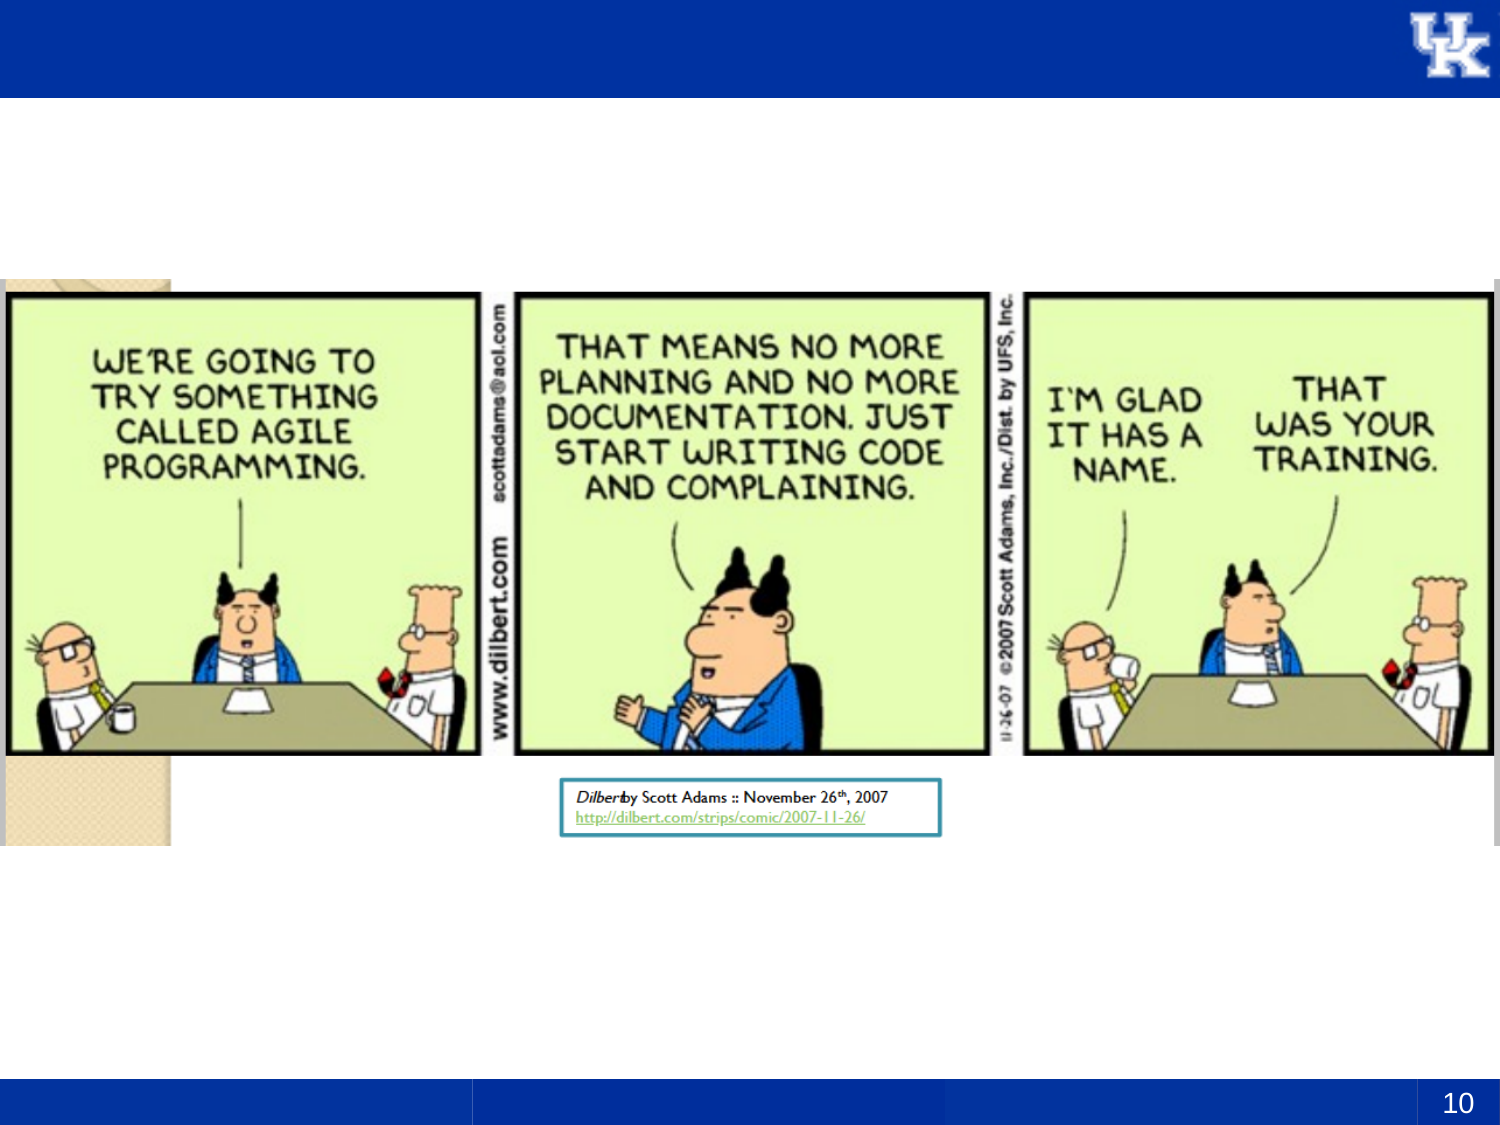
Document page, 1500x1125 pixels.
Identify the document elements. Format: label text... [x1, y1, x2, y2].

picture [0, 279, 1500, 846]
picture [0, 0, 1500, 98]
slide_number 10 [1417, 1079, 1500, 1125]
